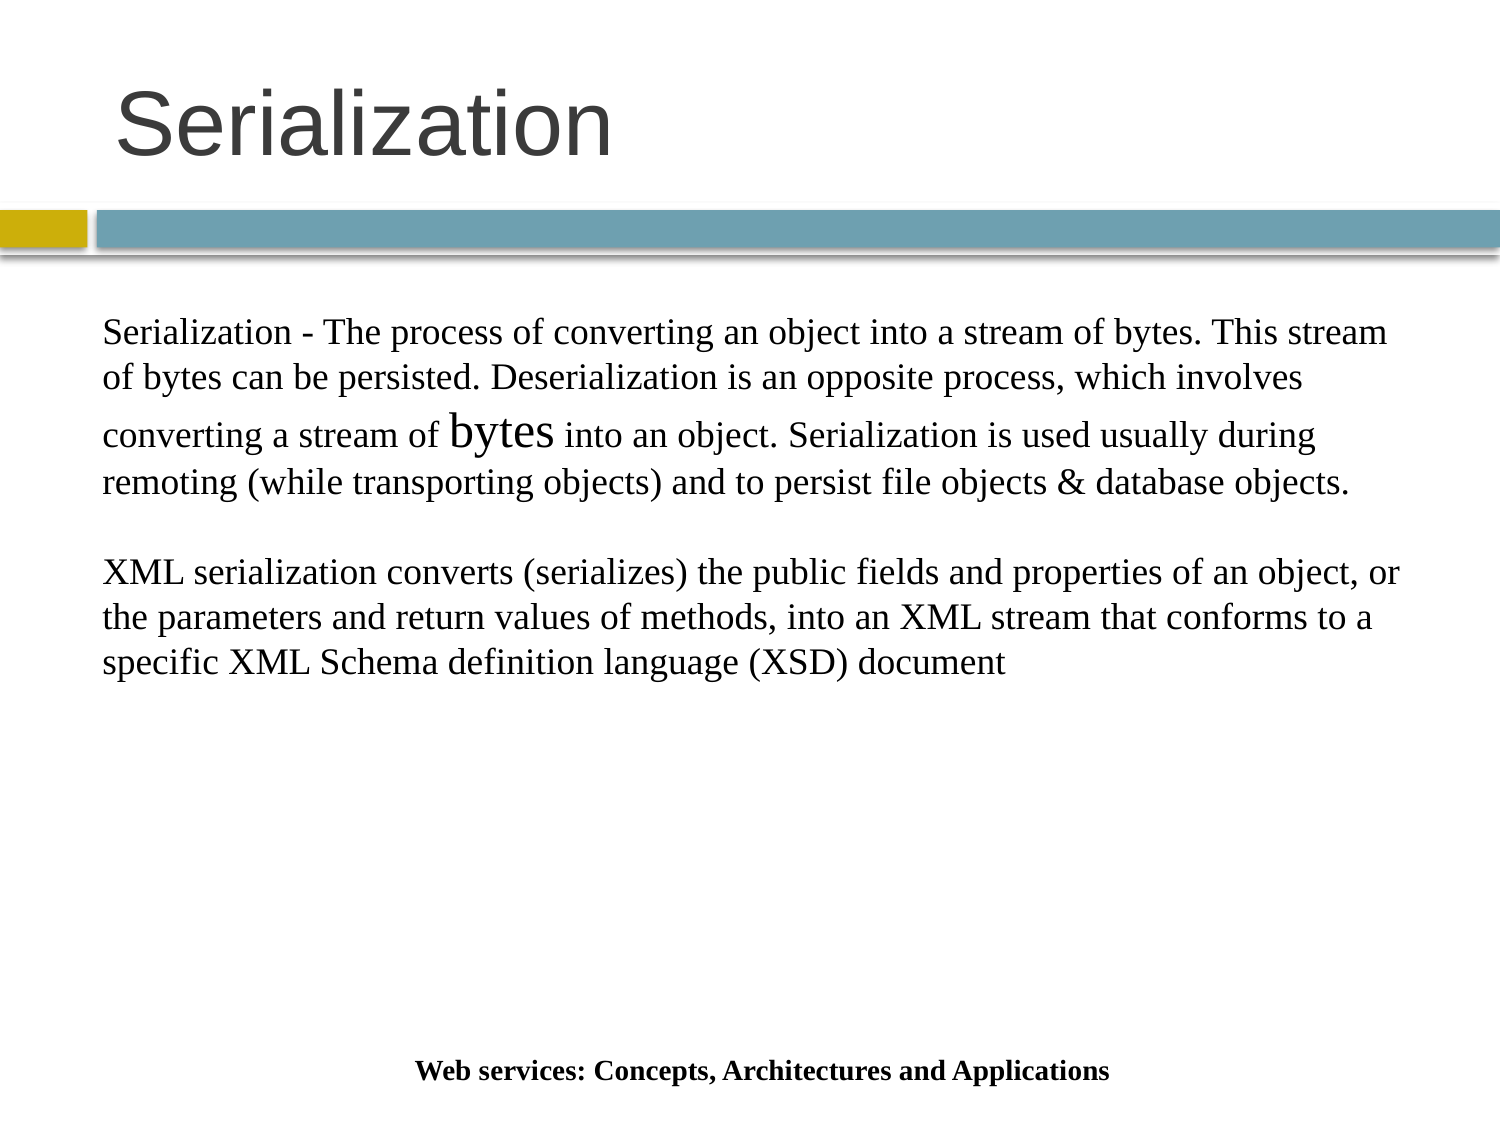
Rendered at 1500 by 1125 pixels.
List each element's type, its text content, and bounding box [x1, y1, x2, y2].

slide_number Web services: Concepts, Architectures and Applications [237, 1012, 1288, 1125]
text_box Serialization - The process of converting an object into a stream of bytes. This stream of bytes can be persisted. Deserialization is an opposite process, which involves converting a stream of bytes into an object. Serialization is used usually during remoting (while transporting objects) and to persist file objects & database objects. XML serialization converts (serializes) the public fields and properties of an object, or the parameters and return values of methods, into an XML stream that conforms to a specific XML Schema definition language (XSD) document [87, 299, 1438, 735]
title Serialization [99, 37, 1438, 200]
